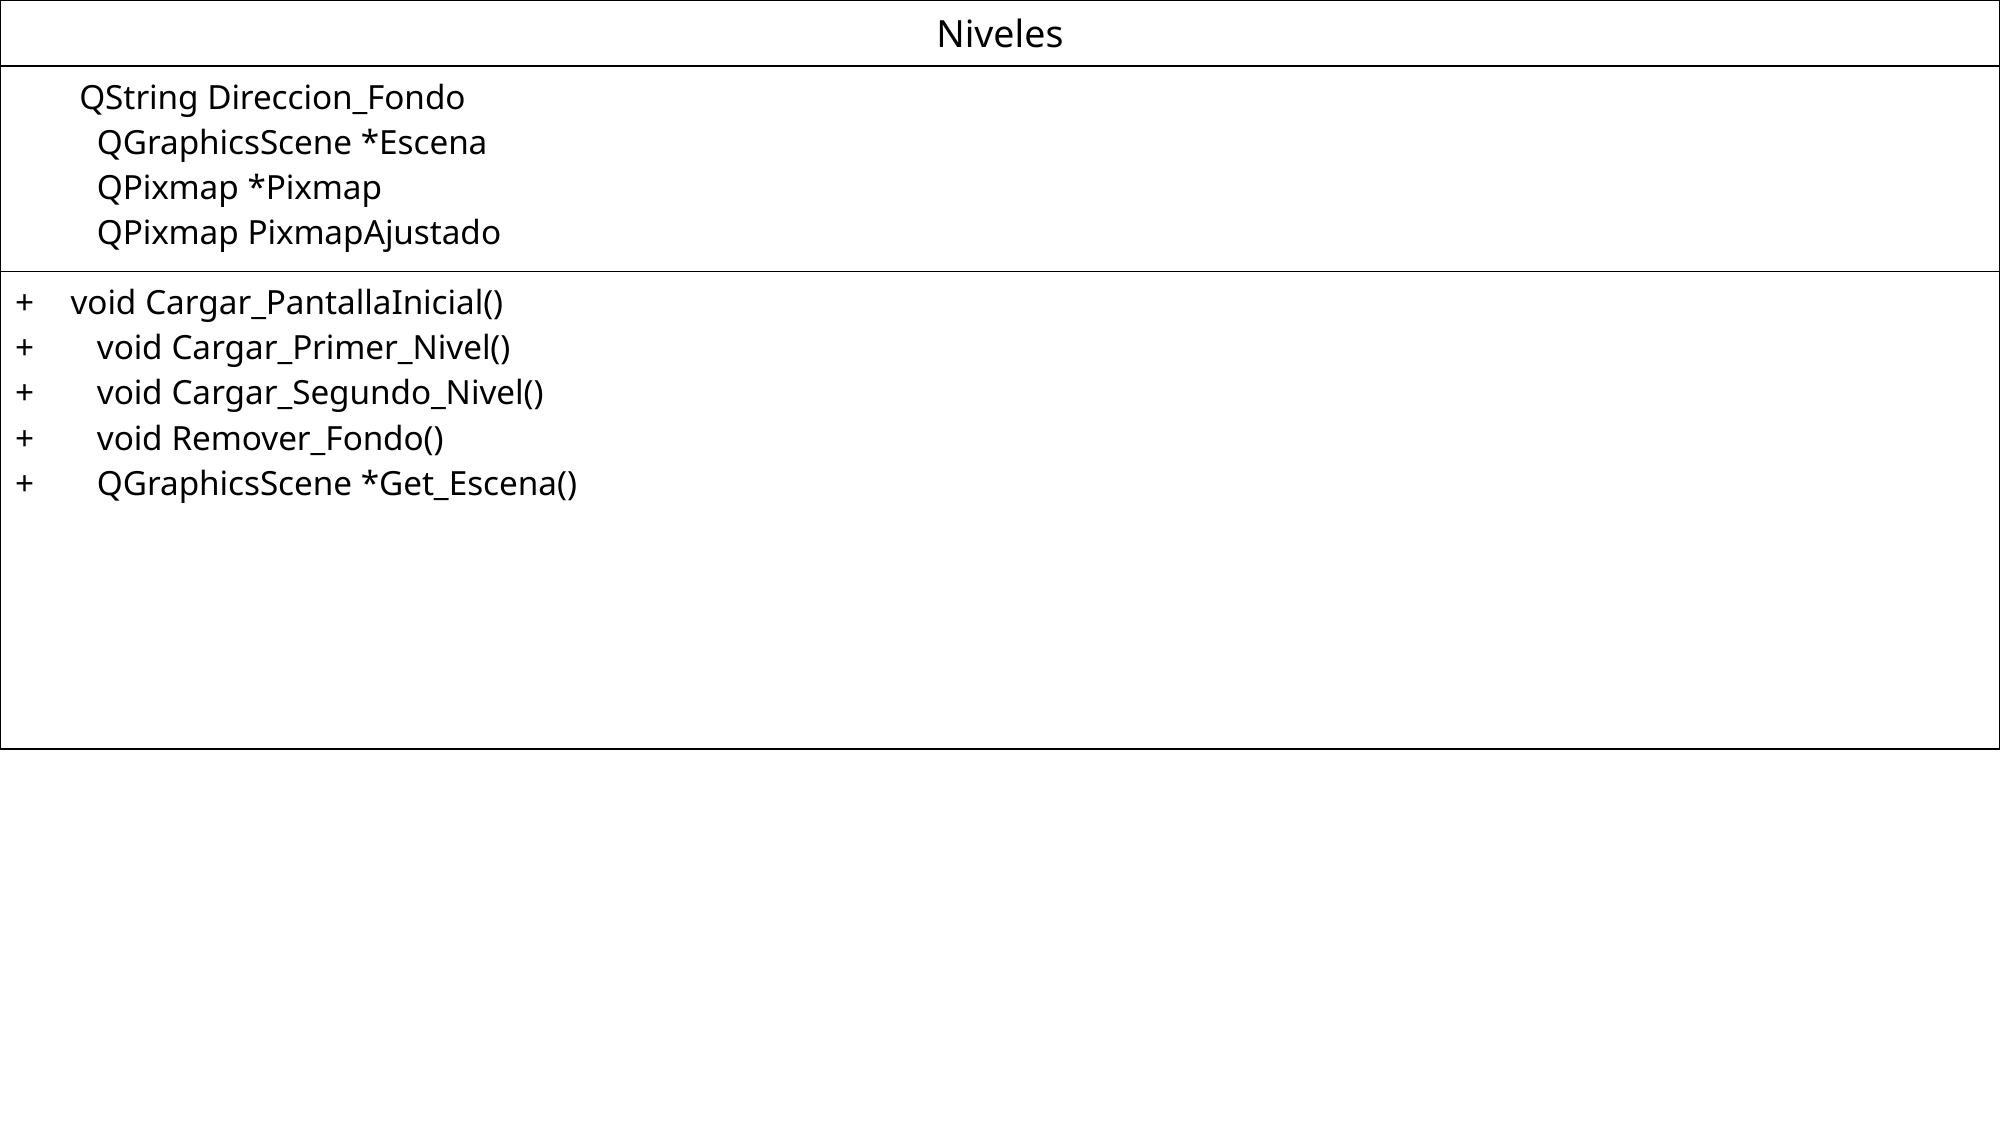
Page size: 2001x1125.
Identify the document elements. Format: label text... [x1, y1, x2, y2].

table_cell QString Direccion_Fondo QGraphicsScene *Escena QPixmap *Pixmap QPixmap PixmapAjustado [1, 67, 1999, 271]
table_cell void Cargar_PantallaInicial() void Cargar_Primer_Nivel() void Cargar_Segundo_Nivel() void Remover_Fondo() QGraphicsScene *Get_Escena() [1, 272, 1999, 748]
table_header Niveles [1, 1, 1999, 65]
